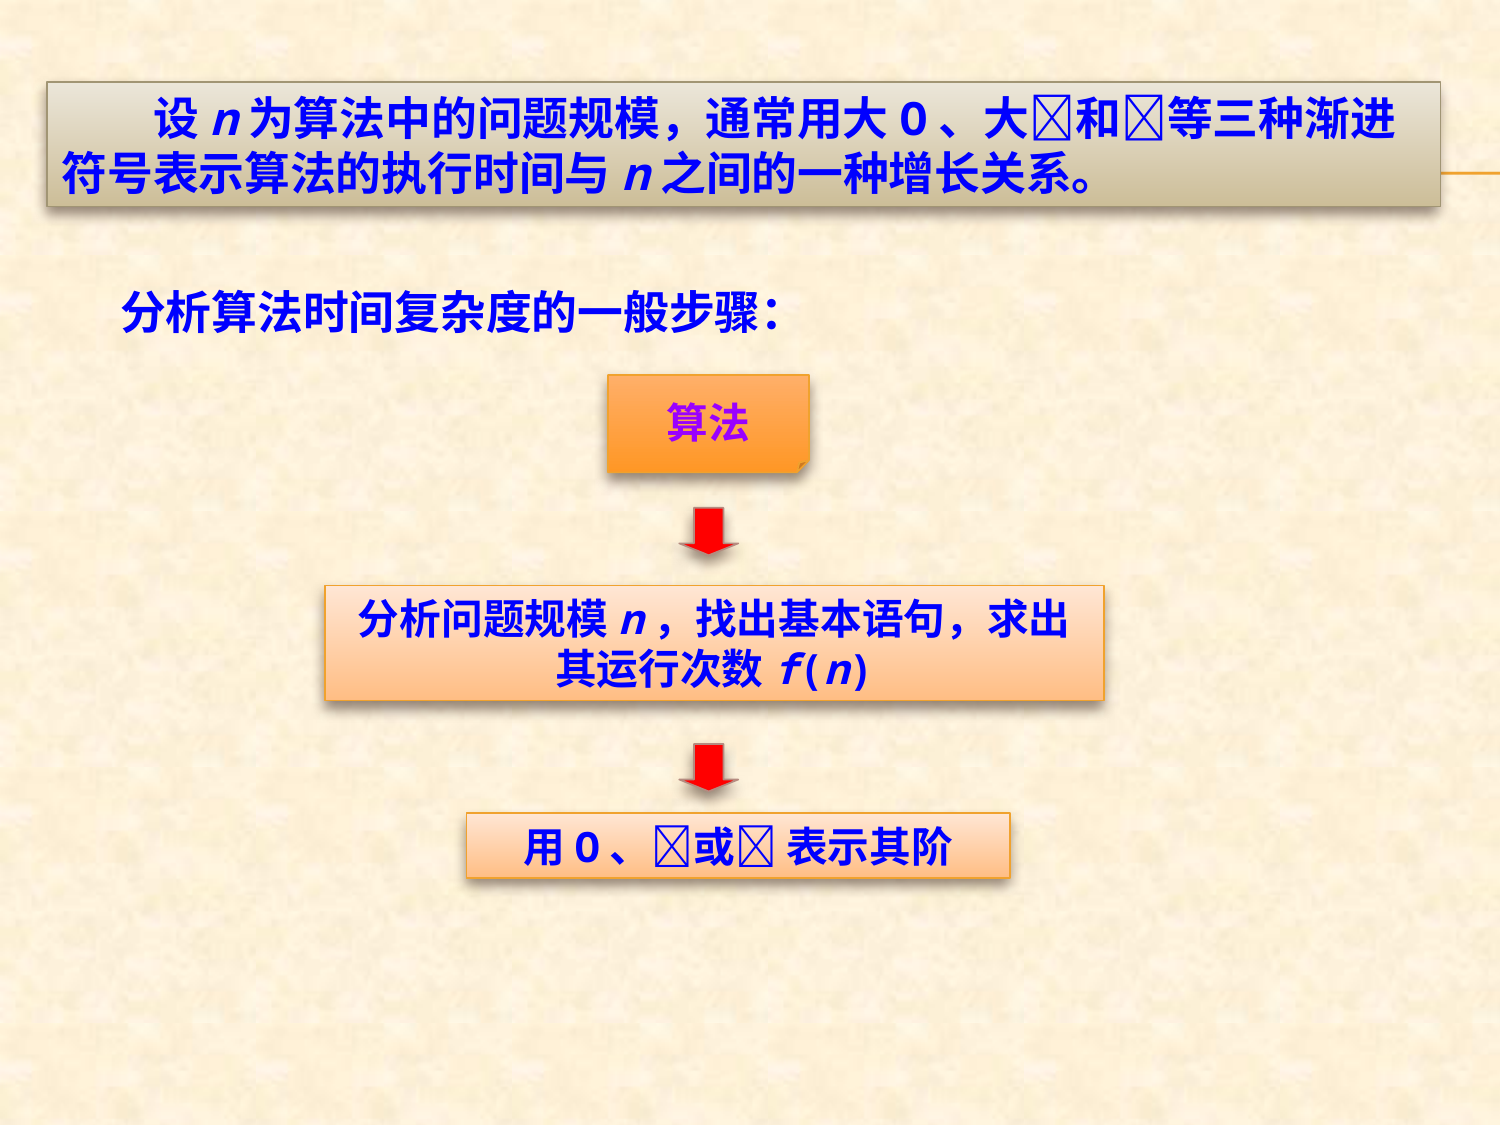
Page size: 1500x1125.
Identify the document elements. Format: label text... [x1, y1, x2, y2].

text_box 分析算法时间复杂度的一般步骤： [105, 276, 973, 347]
text_box [678, 743, 740, 793]
text_box 设n为算法中的问题规模，通常用大O、大和等三种渐进符号表示算法的执行时间与n之间的一种增长关系。 [46, 81, 1441, 207]
text_box [678, 506, 740, 557]
picture [0, 0, 1500, 1125]
text_box 用O、或 表示其阶 [466, 812, 1011, 879]
text_box 分析问题规模n，找出基本语句，求出其运行次数f(n) [324, 585, 1105, 701]
text_box 算法 [607, 374, 810, 474]
